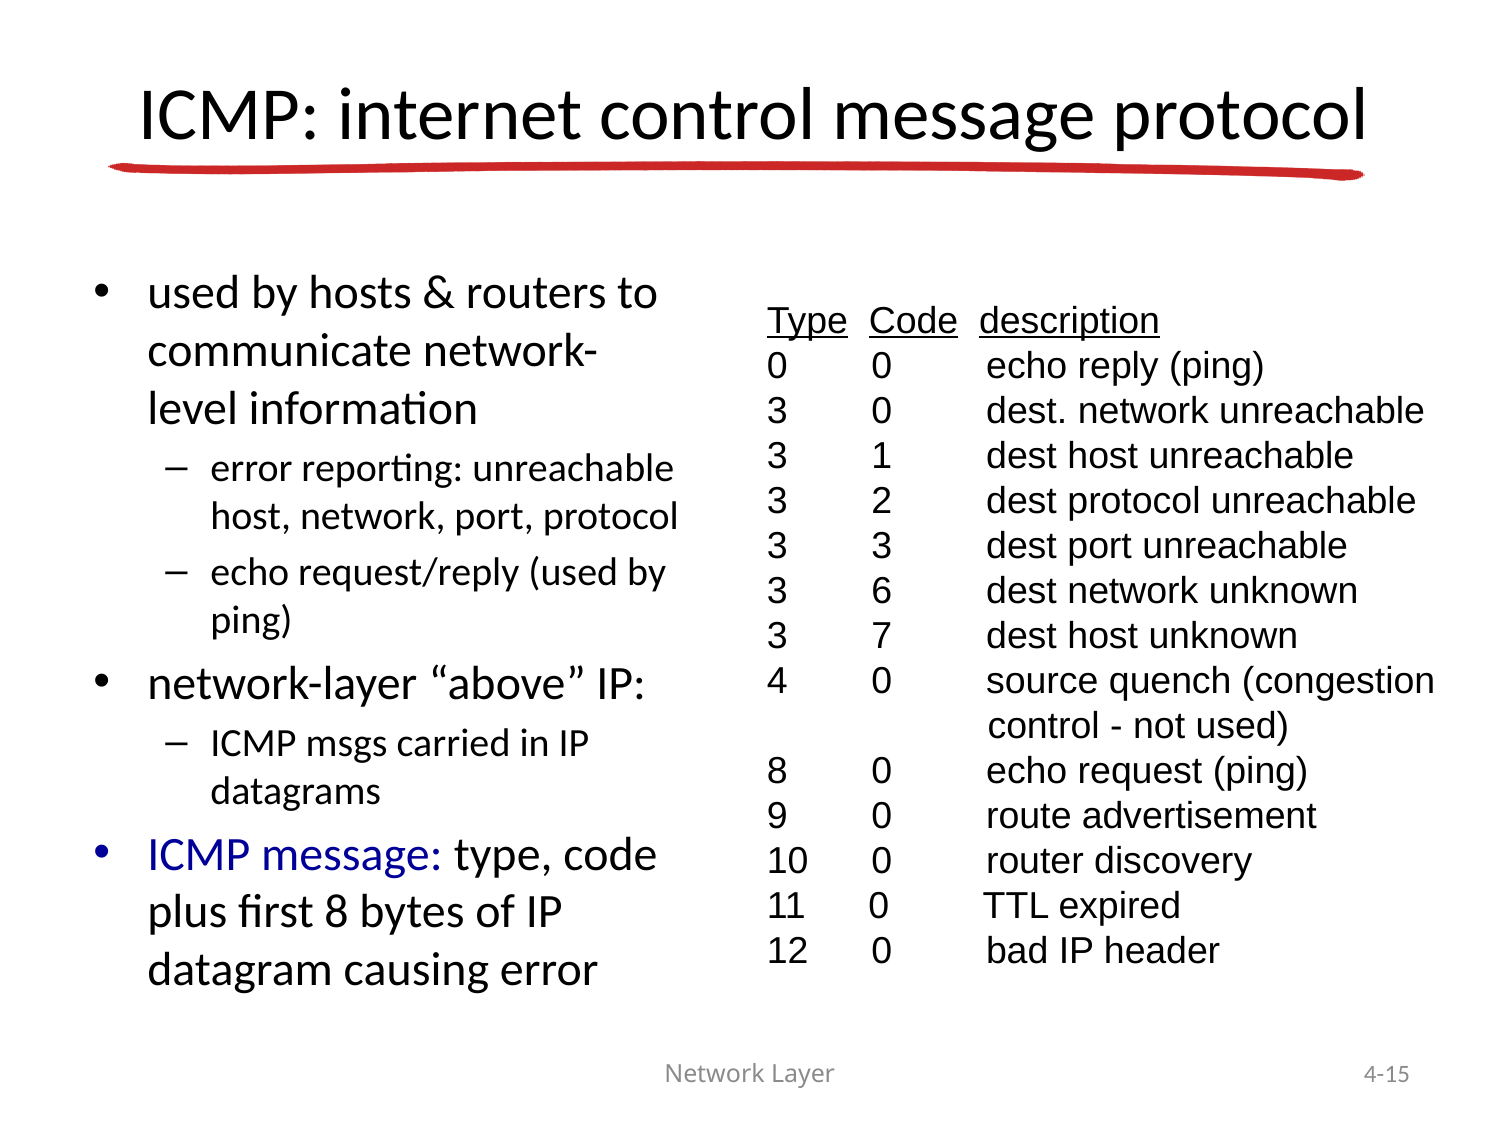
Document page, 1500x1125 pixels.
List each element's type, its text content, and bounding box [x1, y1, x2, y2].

text_box Type Code description 0 0 echo reply (ping) 3 0 dest. network unreachable 3 1 dest host unreachable 3 2 dest protocol unreachable 3 3 dest port unreachable 3 6 dest network unknown 3 7 dest host unknown 4 0 source quench (congestion control - not used) 8 0 echo request (ping) 9 0 route advertisement 10 0 router discovery 11 0 TTL expired 12 0 bad IP header [752, 288, 1451, 1024]
list used by hosts & routers to communicate network-level information error reporting: unreachable host, network, port, protocol echo request/reply (used by ping) network-layer “above” IP: ICMP msgs carried in IP datagrams ICMP message: type, code plus first 8 bytes of IP datagram causing error [78, 253, 704, 1016]
slide_number 4-15 [1074, 1042, 1425, 1103]
picture [103, 156, 1379, 186]
footer Network Layer [512, 1042, 988, 1103]
title ICMP: internet control message protocol [87, 37, 1421, 182]
